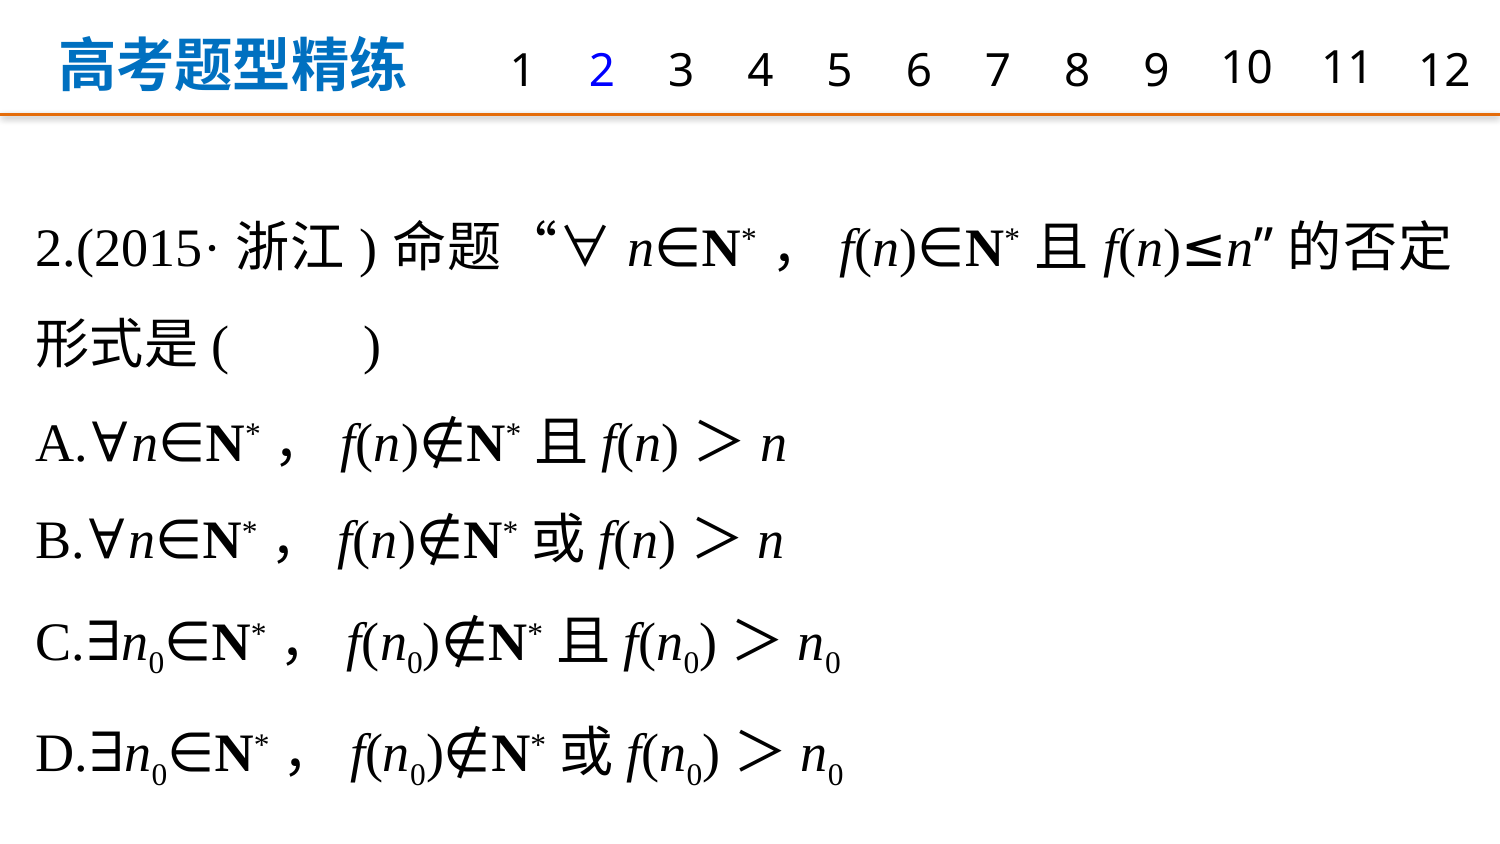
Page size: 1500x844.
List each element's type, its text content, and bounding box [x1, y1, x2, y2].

text_box 9 [1121, 36, 1192, 106]
text_box 4 [725, 36, 796, 106]
text_box 高考题型精练 [43, 20, 423, 105]
text_box 10 [1201, 36, 1293, 101]
text_box 11 [1301, 36, 1394, 101]
text_box 7 [963, 36, 1033, 106]
text_box 12 [1402, 36, 1486, 106]
text_box 5 [804, 36, 875, 106]
text_box 2 [567, 36, 637, 106]
text_box 8 [1042, 36, 1113, 106]
text_box 3 [646, 36, 716, 106]
text_box 2.(2015·浙江)命题“∀n∈N*，f(n)∈N*且f(n)≤n”的否定形式是( ) A.∀n∈N*，f(n)∉N*且f(n)＞n B.∀n∈N*，f(n)∉N*或f(n)＞n C.∃n0∈N*，f(n0)∉N*且f(n0)＞n0 D.∃n0∈N*，f(n0)∉N*或f(n0)＞n0 [20, 172, 1468, 799]
text_box 6 [884, 36, 954, 106]
text_box 1 [488, 36, 558, 106]
